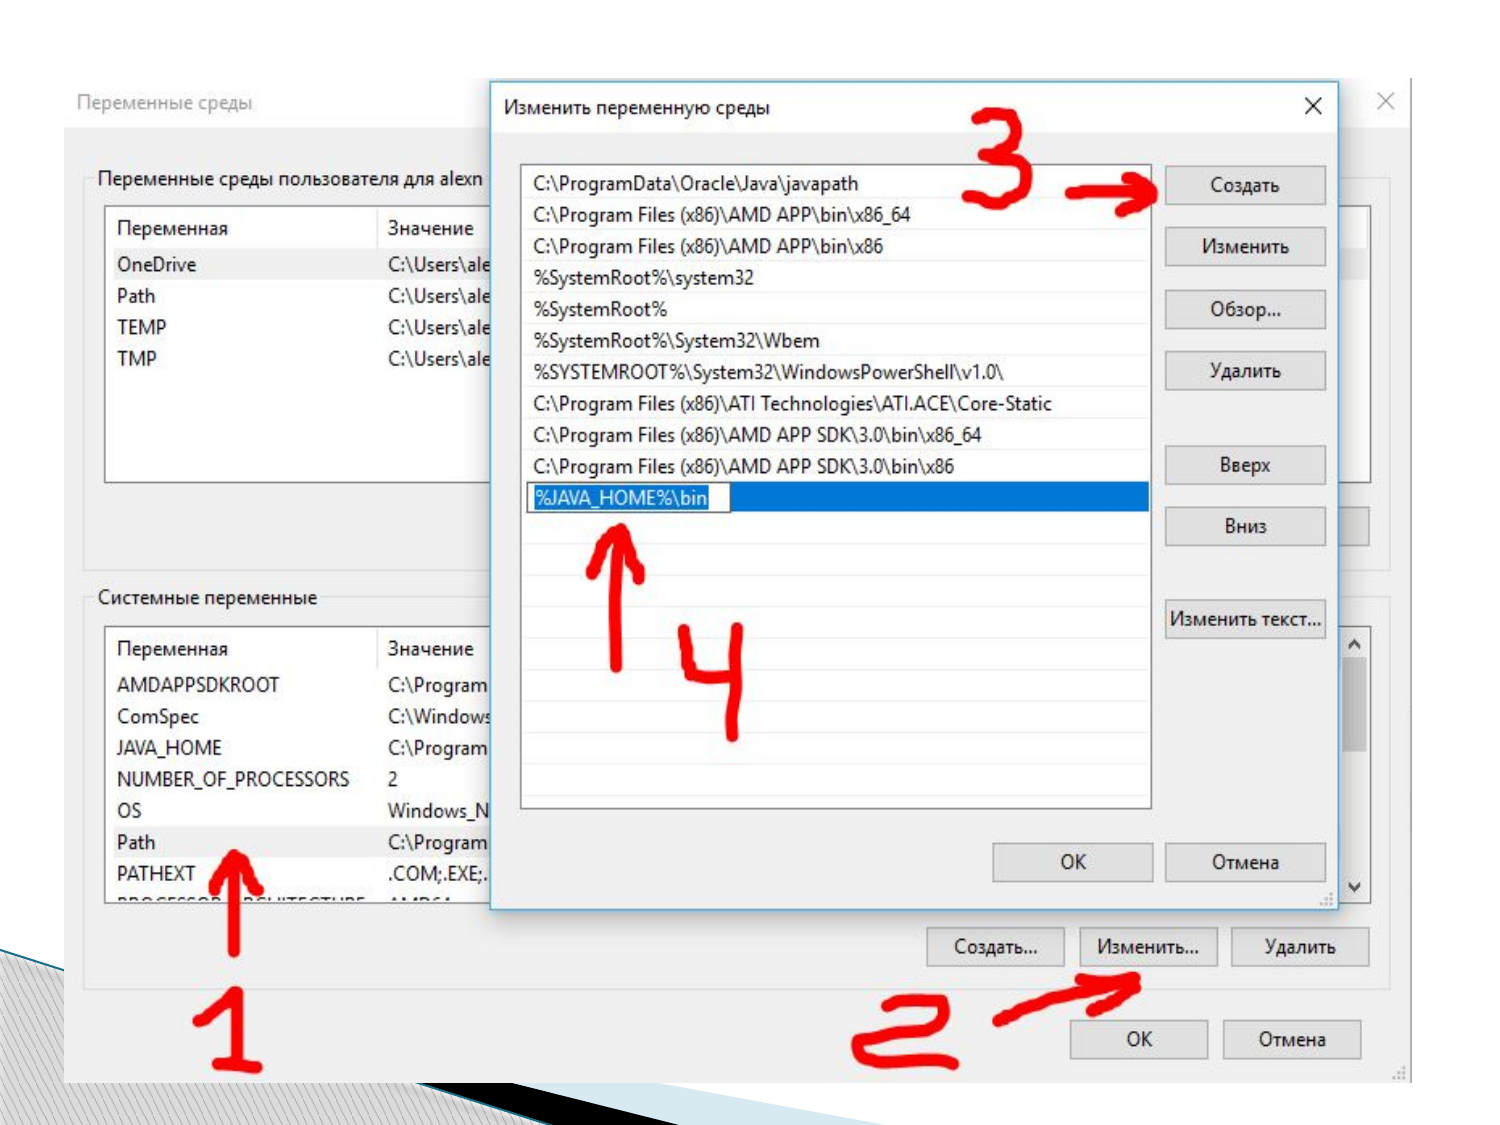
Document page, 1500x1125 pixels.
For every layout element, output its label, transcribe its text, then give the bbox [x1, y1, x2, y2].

title Run “Hello world!” [75, 45, 1425, 233]
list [64, 77, 1412, 1083]
